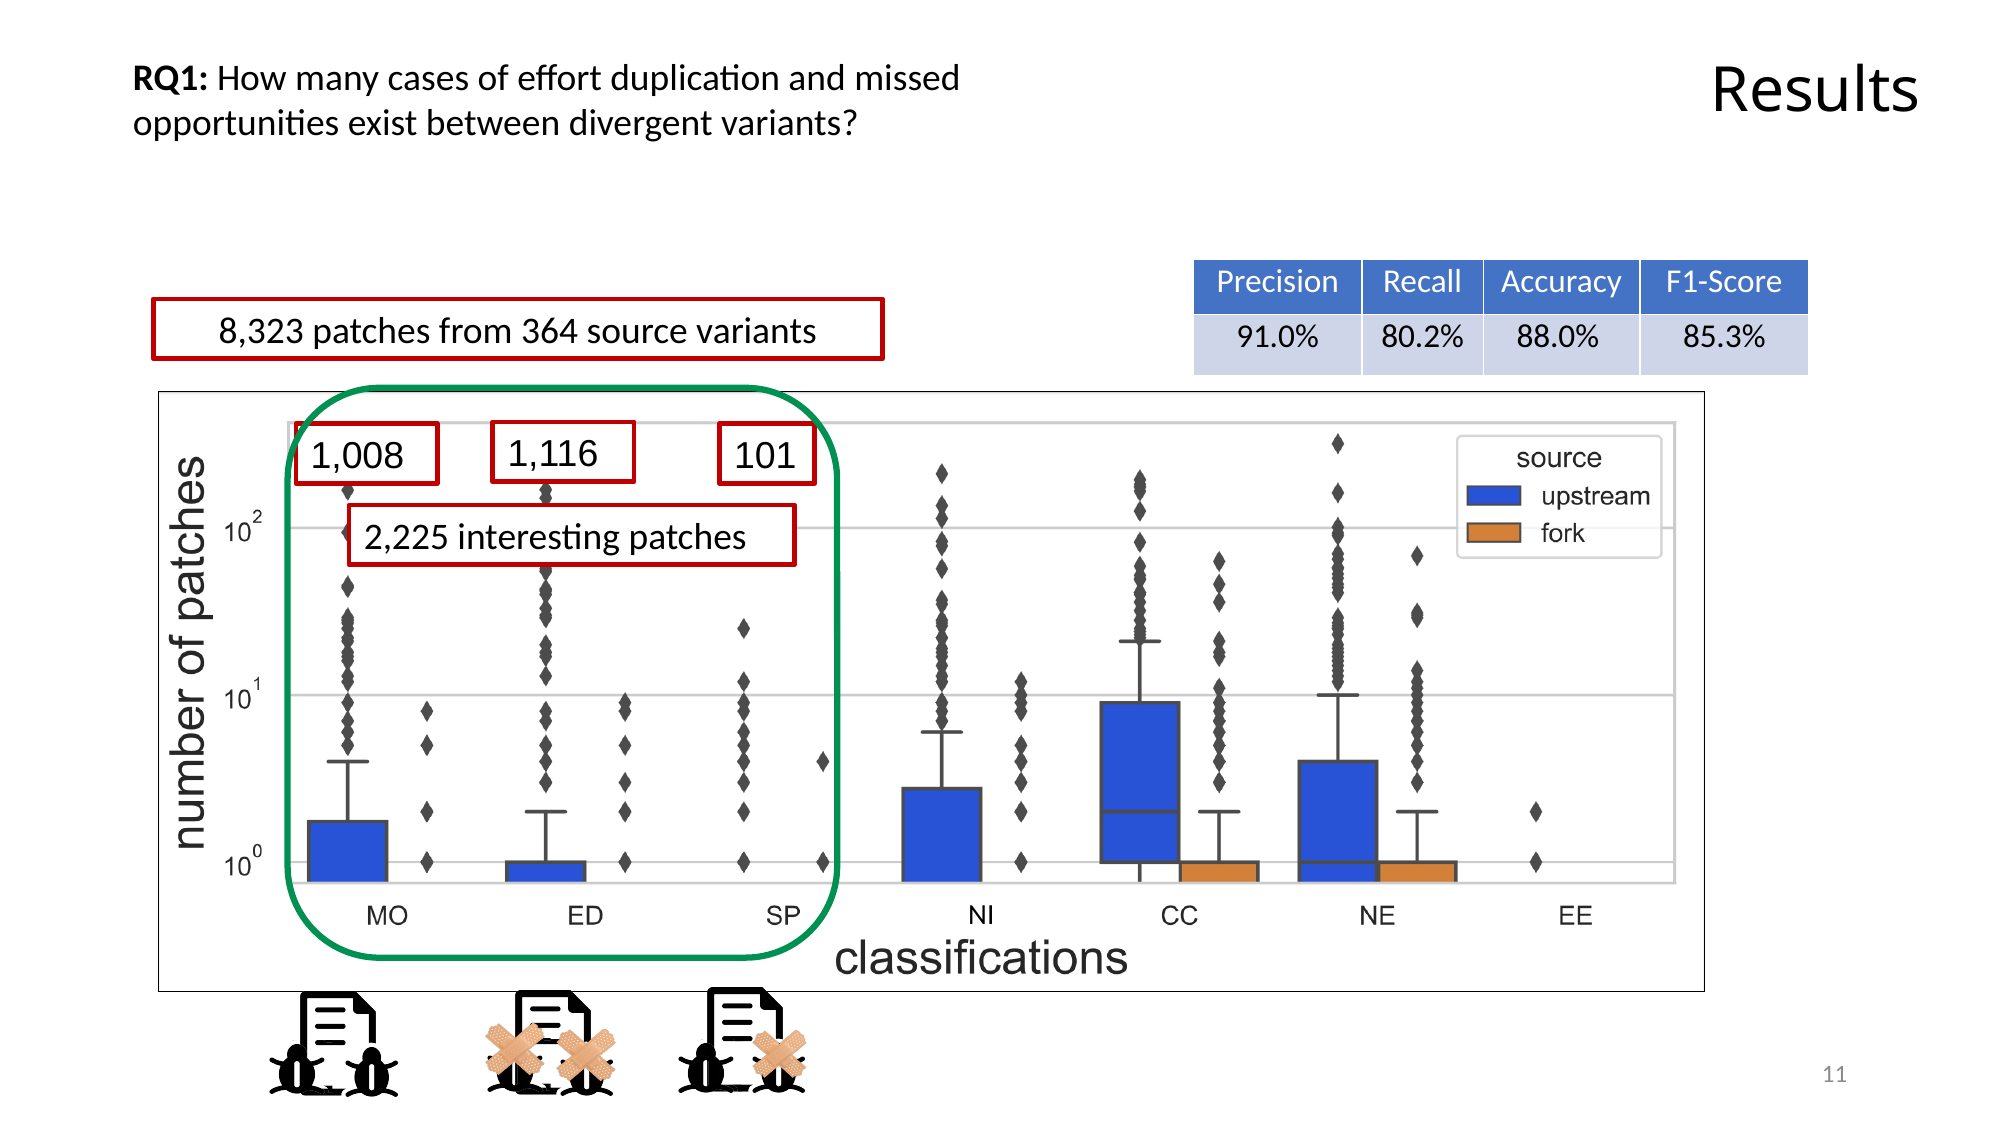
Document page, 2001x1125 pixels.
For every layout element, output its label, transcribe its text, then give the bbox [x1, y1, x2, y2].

table_header F1-Score [1641, 260, 1808, 314]
table_cell 91.0% [1194, 315, 1361, 375]
text_box RQ1: How many cases of effort duplication and missed opportunities exist between divergent variants? [118, 45, 1100, 151]
table_cell 85.3% [1641, 315, 1808, 375]
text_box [265, 387, 838, 1097]
table_header Precision [1194, 260, 1361, 314]
text_box 8,323 patches from 364 source variants [153, 299, 883, 359]
table_header Recall [1363, 260, 1483, 314]
slide_number 11 [1412, 1042, 1863, 1103]
table_cell 88.0% [1484, 315, 1639, 375]
title Results [140, 49, 1936, 251]
picture [838, 391, 1705, 991]
picture [158, 391, 265, 991]
table_cell 80.2% [1363, 315, 1483, 375]
table_header Accuracy [1484, 260, 1639, 314]
